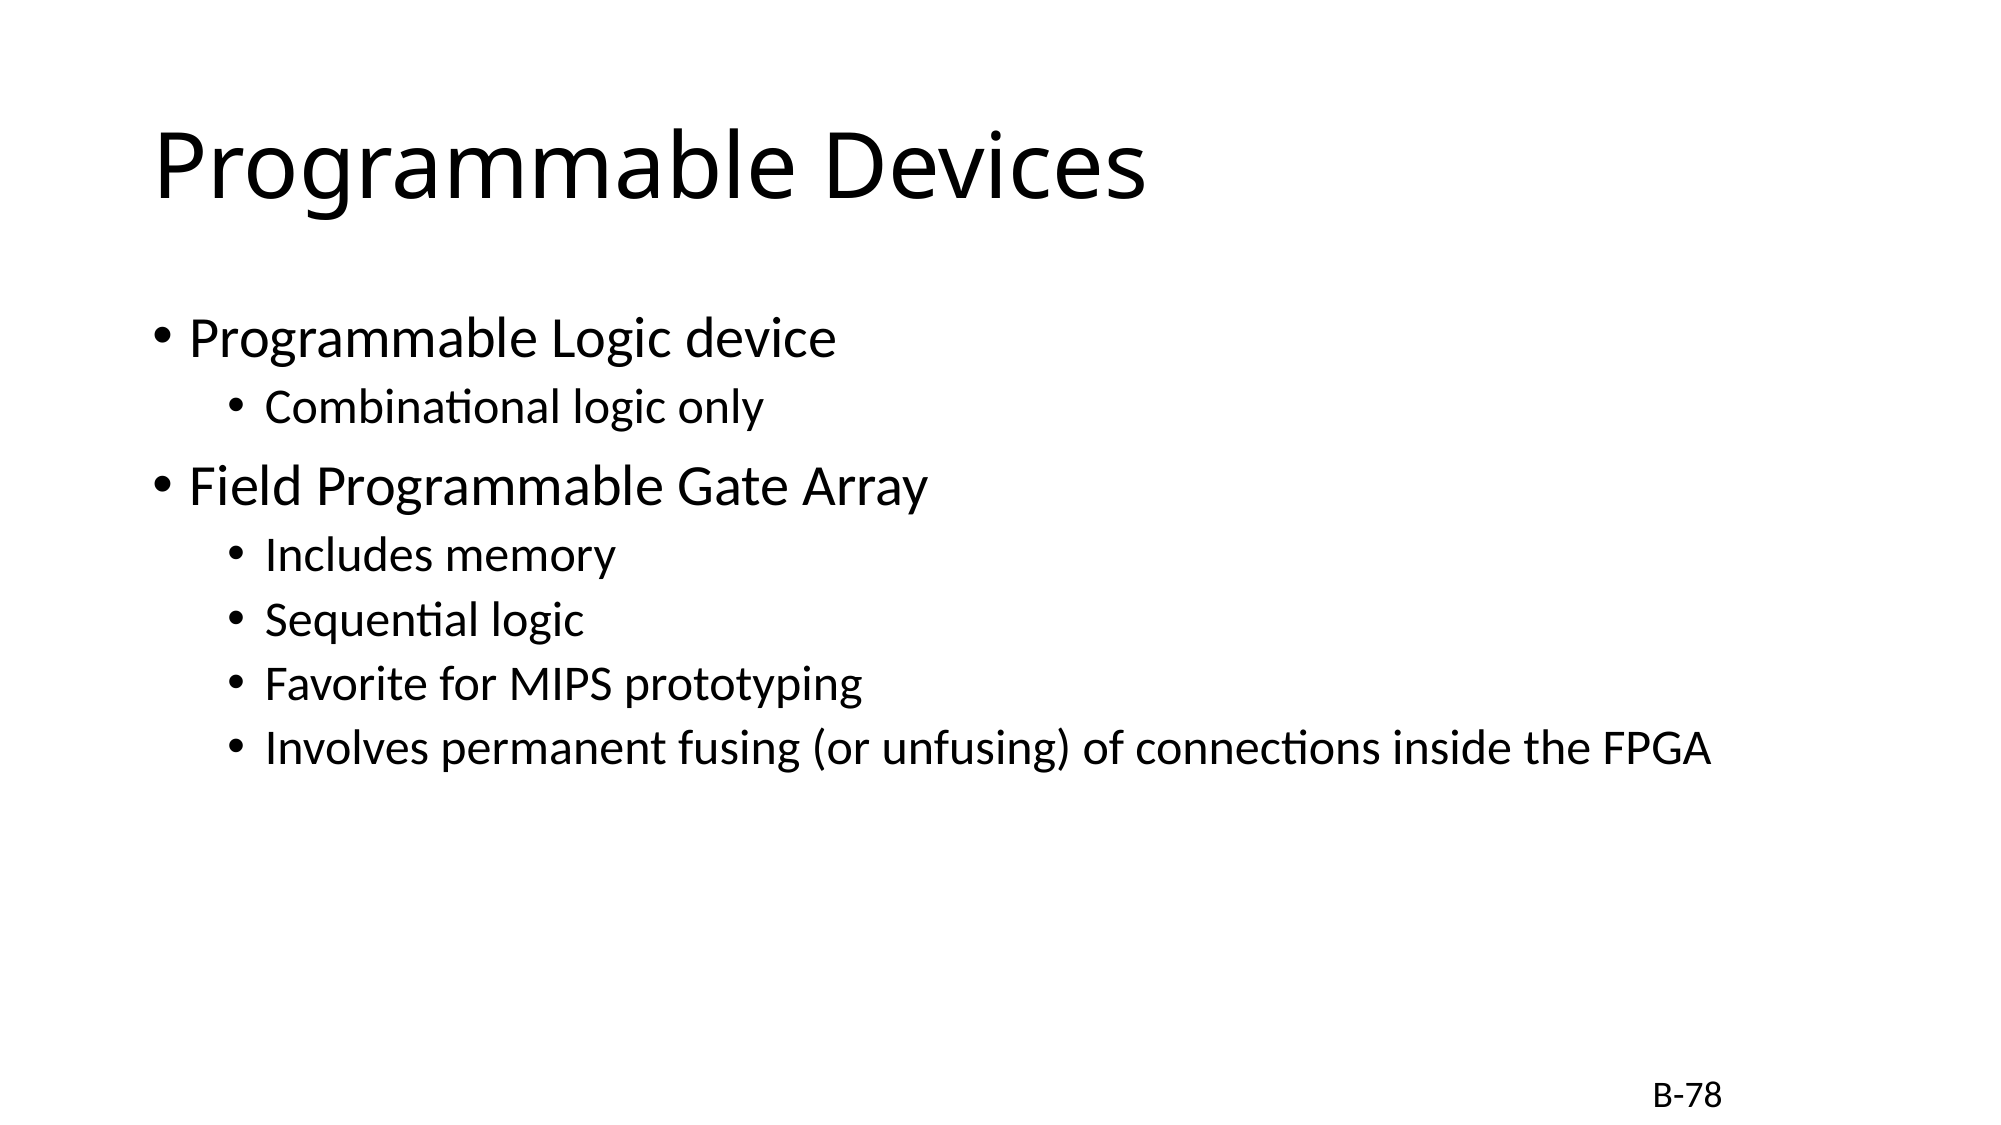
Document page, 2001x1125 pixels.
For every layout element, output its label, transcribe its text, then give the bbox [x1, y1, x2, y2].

title Programmable Devices [137, 59, 1863, 278]
text_box B-78 [1637, 1062, 1738, 1123]
list Programmable Logic device Combinational logic only Field Programmable Gate Array Includes memory Sequential logic Favorite for MIPS prototyping Involves permanent fusing (or unfusing) of connections inside the FPGA [137, 299, 1863, 1014]
